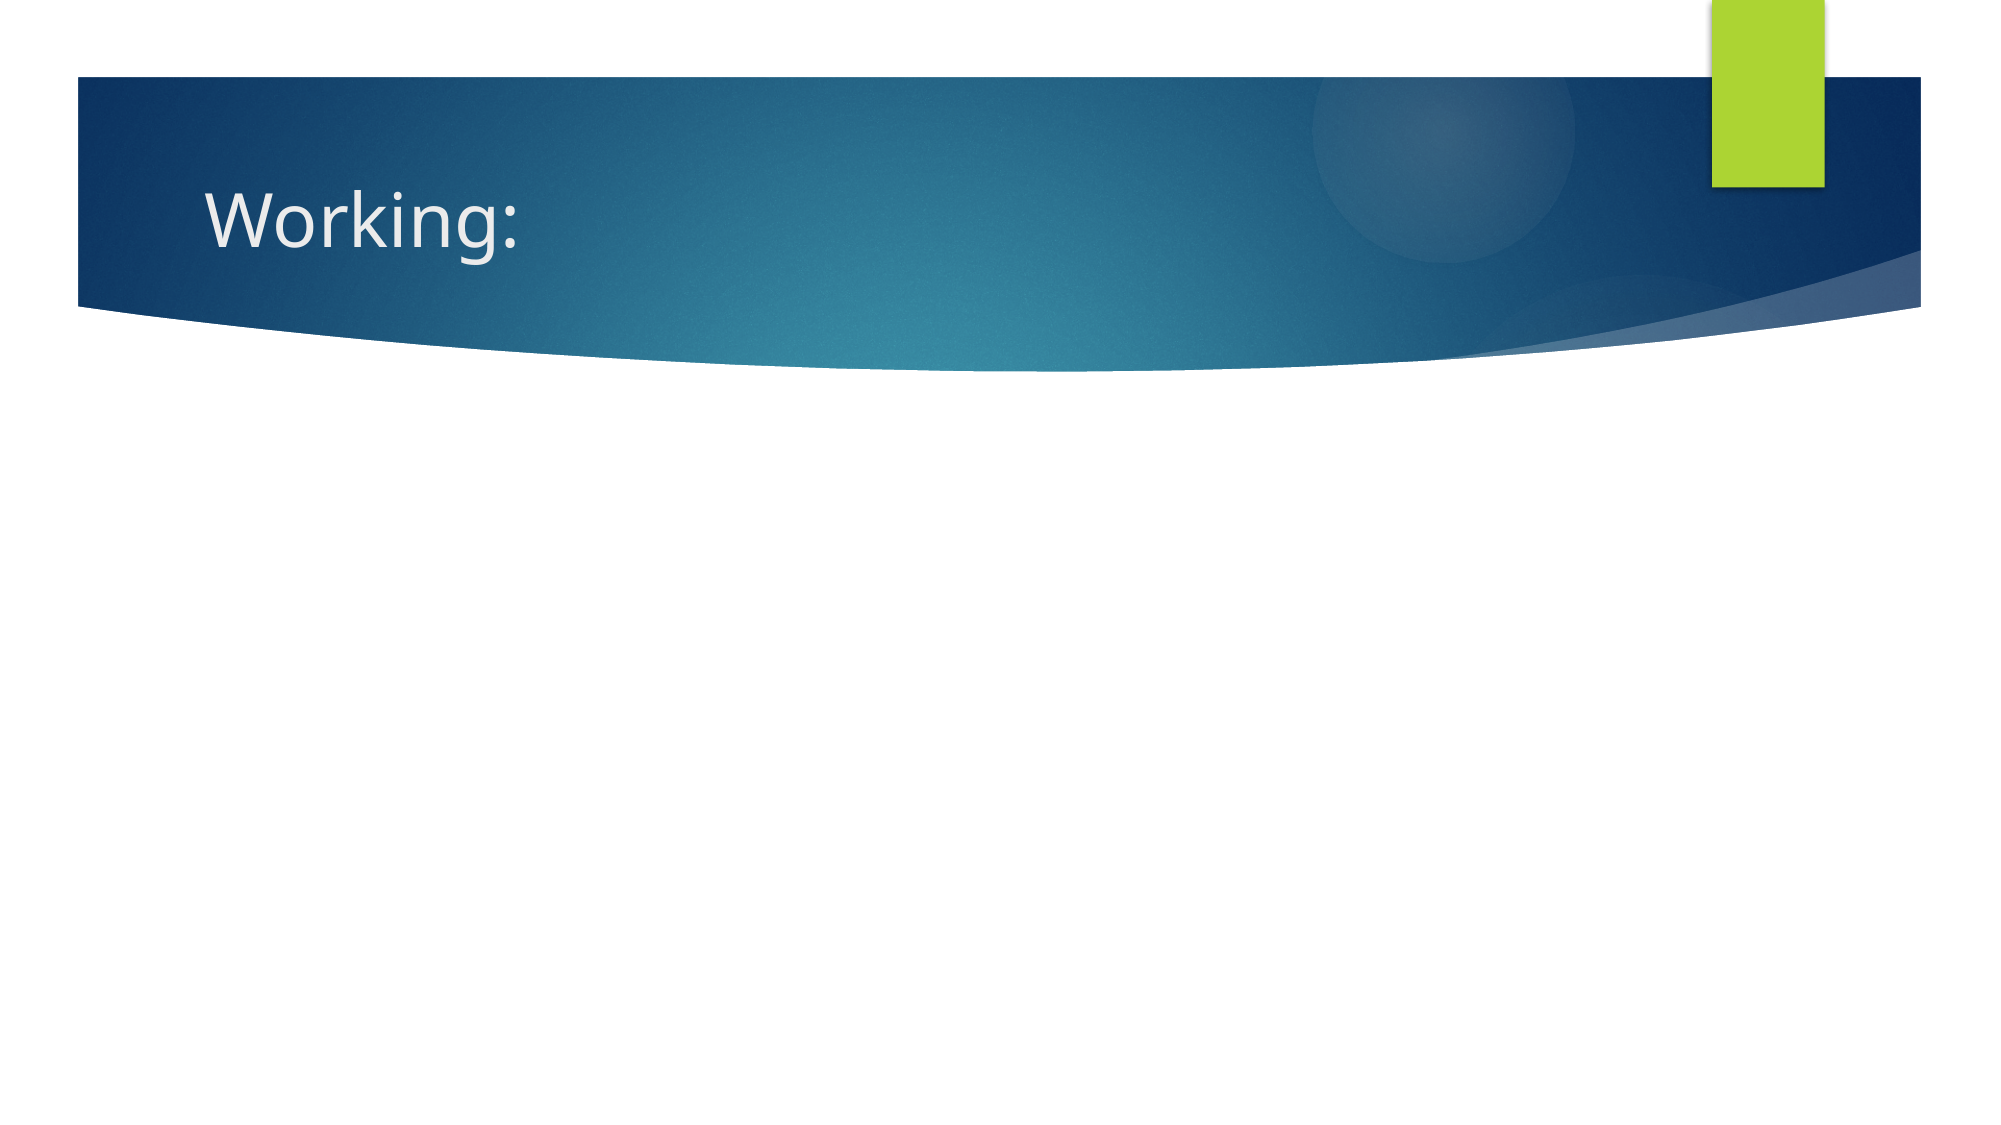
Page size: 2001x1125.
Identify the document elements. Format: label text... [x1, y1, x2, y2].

title Working: [189, 159, 1627, 276]
